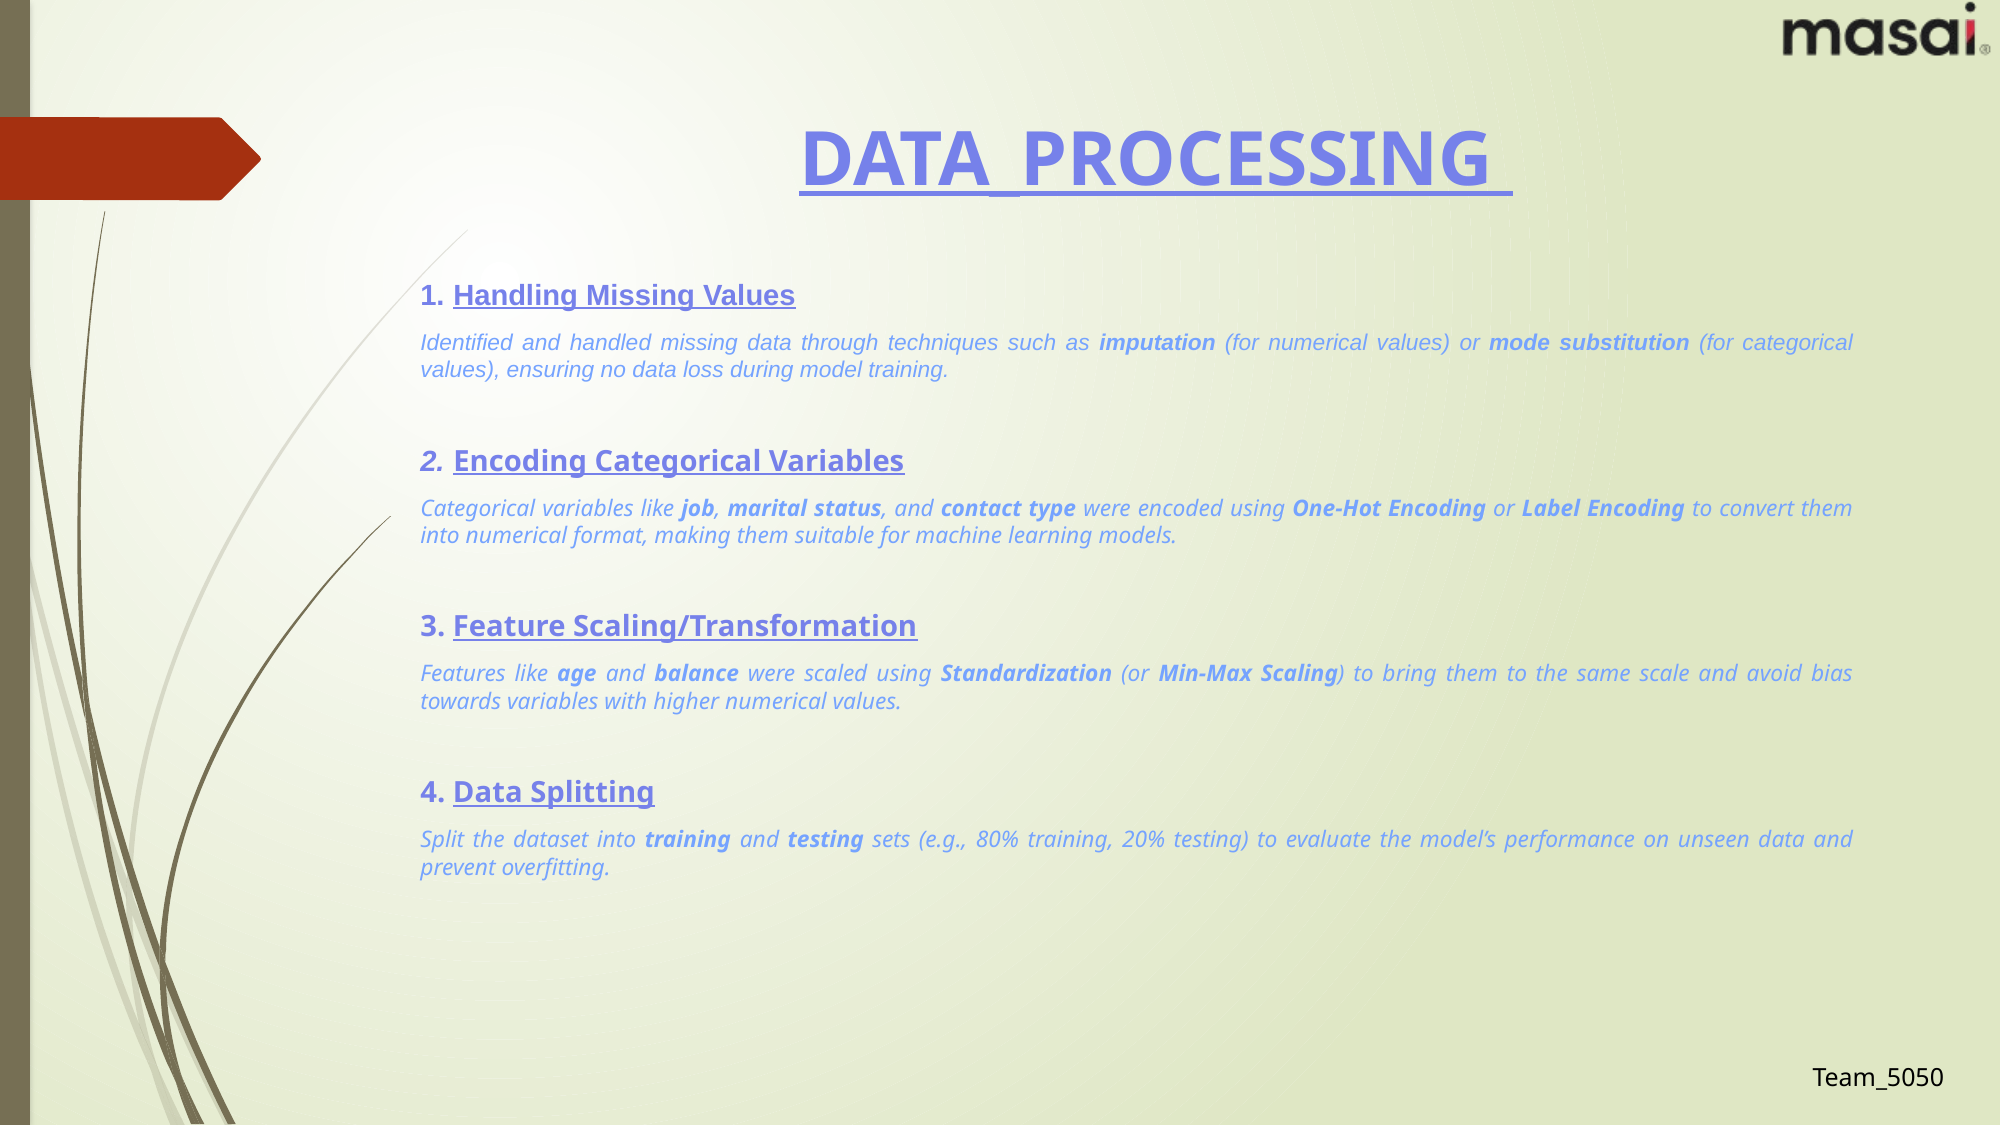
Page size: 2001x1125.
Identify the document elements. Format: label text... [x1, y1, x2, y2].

list 1. Handling Missing Values Identified and handled missing data through techniques such as imputation (for numerical values) or mode substitution (for categorical values), ensuring no data loss during model training. 2. Encoding Categorical Variables Categorical variables like job, marital status, and contact type were encoded using One-Hot Encoding or Label Encoding to convert them into numerical format, making them suitable for machine learning models. 3. Feature Scaling/Transformation Features like age and balance were scaled using Standardization (or Min-Max Scaling) to bring them to the same scale and avoid bias towards variables with higher numerical values. 4. Data Splitting Split the dataset into training and testing sets (e.g., 80% training, 20% testing) to evaluate the model’s performance on unseen data and prevent overfitting. [405, 268, 1868, 889]
text_box Team_5050 [1797, 1054, 1976, 1100]
title DATA_PROCESSING [425, 102, 1888, 313]
picture [1730, 0, 2000, 186]
